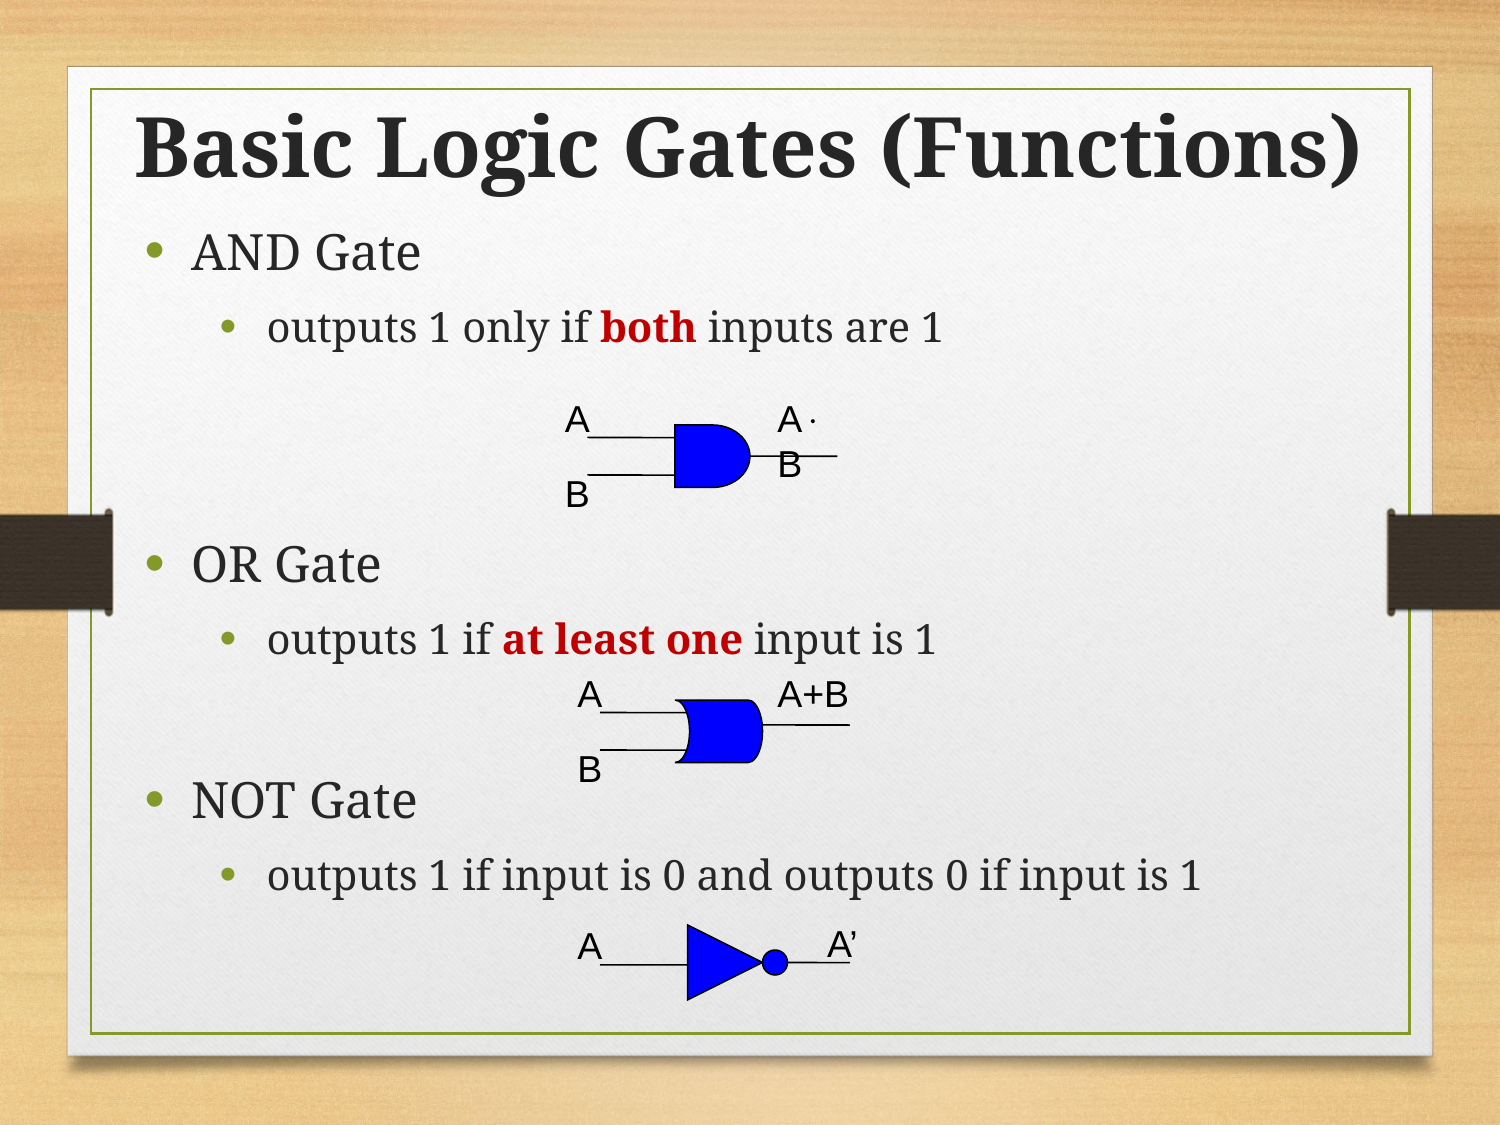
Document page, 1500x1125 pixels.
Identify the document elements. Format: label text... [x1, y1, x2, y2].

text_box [562, 912, 888, 1001]
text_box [549, 387, 863, 523]
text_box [562, 662, 888, 798]
title Basic Logic Gates (Functions) [86, 37, 1413, 251]
picture [0, 0, 1500, 1125]
list AND Gate outputs 1 only if both inputs are 1 OR Gate outputs 1 if at least one input is 1 NOT Gate outputs 1 if input is 0 and outputs 0 if input is 1 [129, 212, 1500, 1013]
